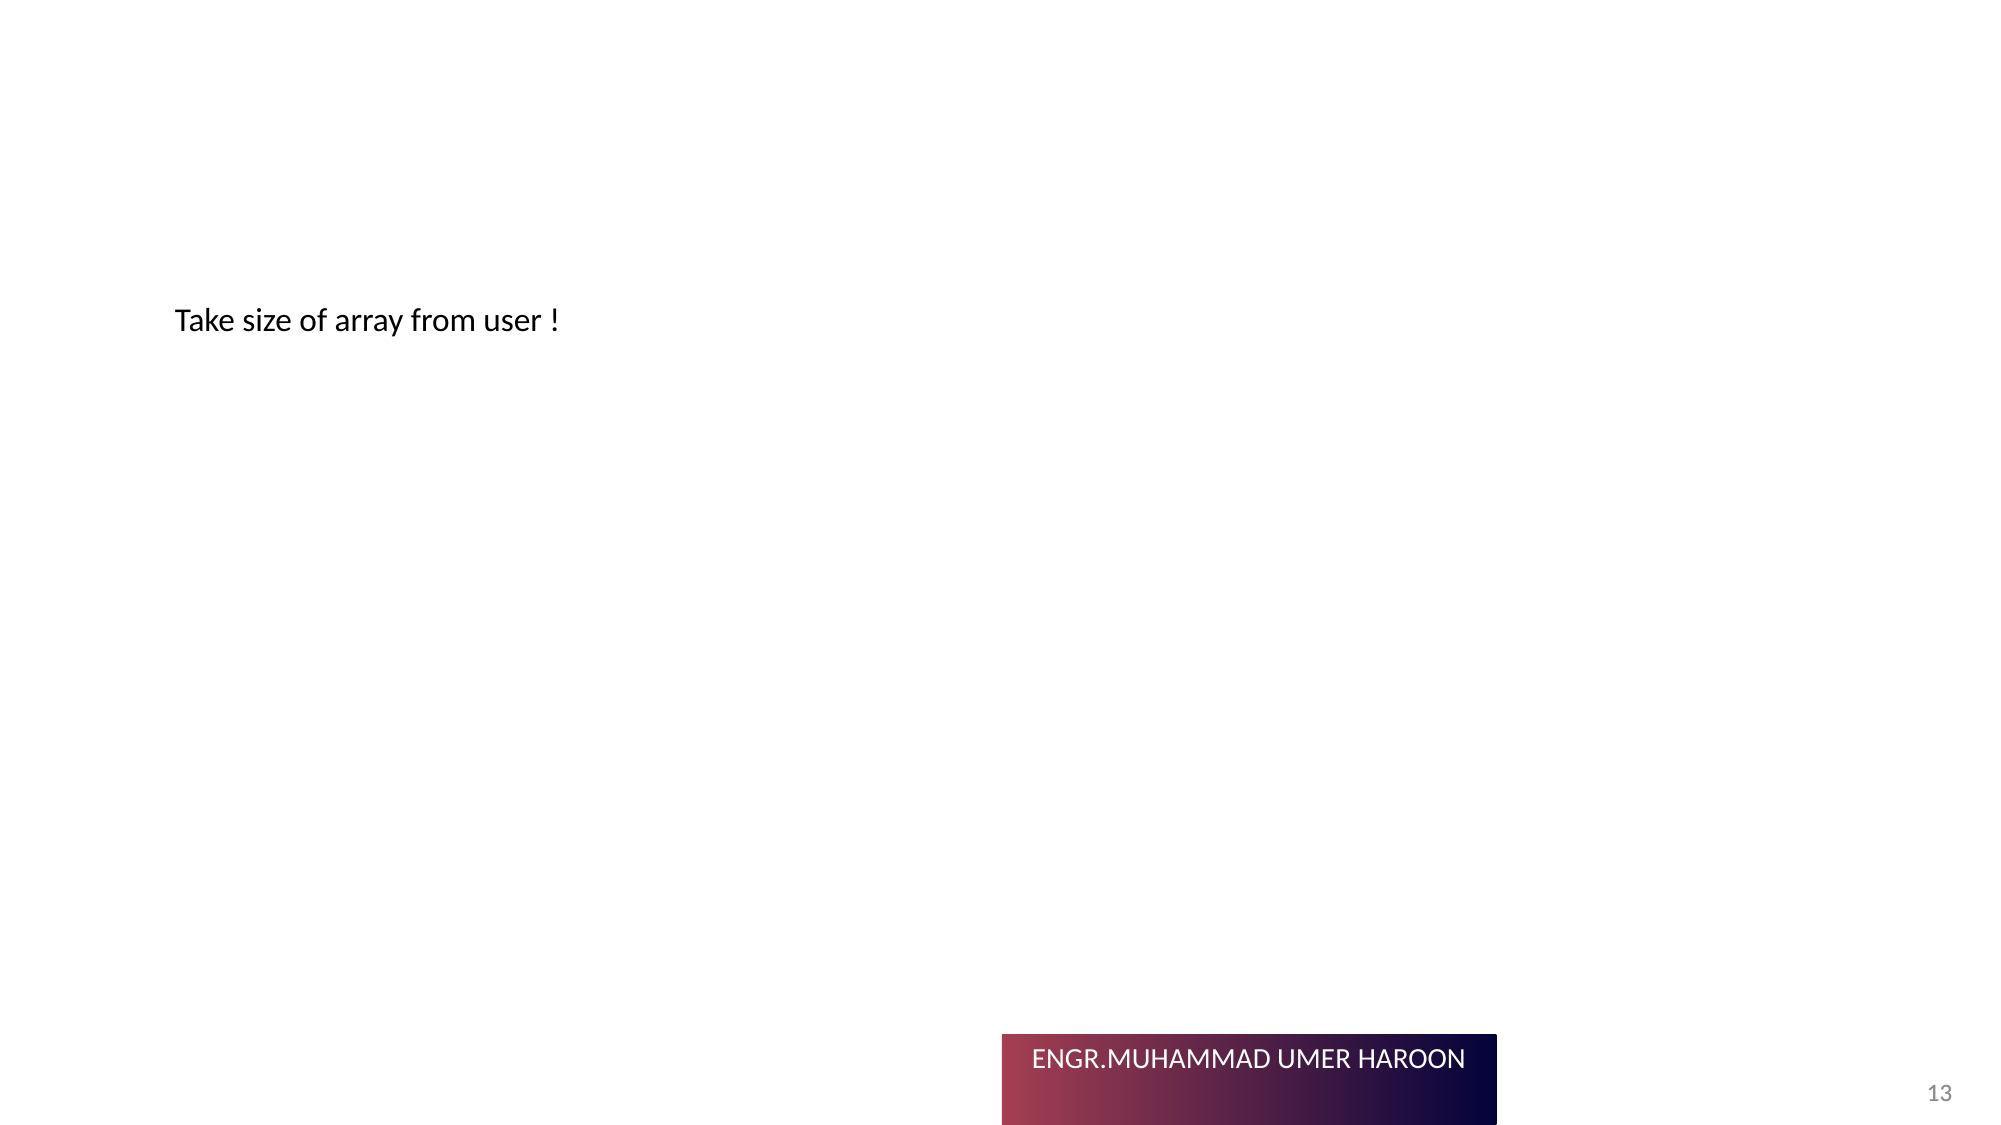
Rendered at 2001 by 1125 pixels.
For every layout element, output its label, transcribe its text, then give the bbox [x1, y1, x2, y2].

slide_number 13 [1894, 1061, 1968, 1121]
list Take size of array from user ! [159, 271, 1761, 960]
